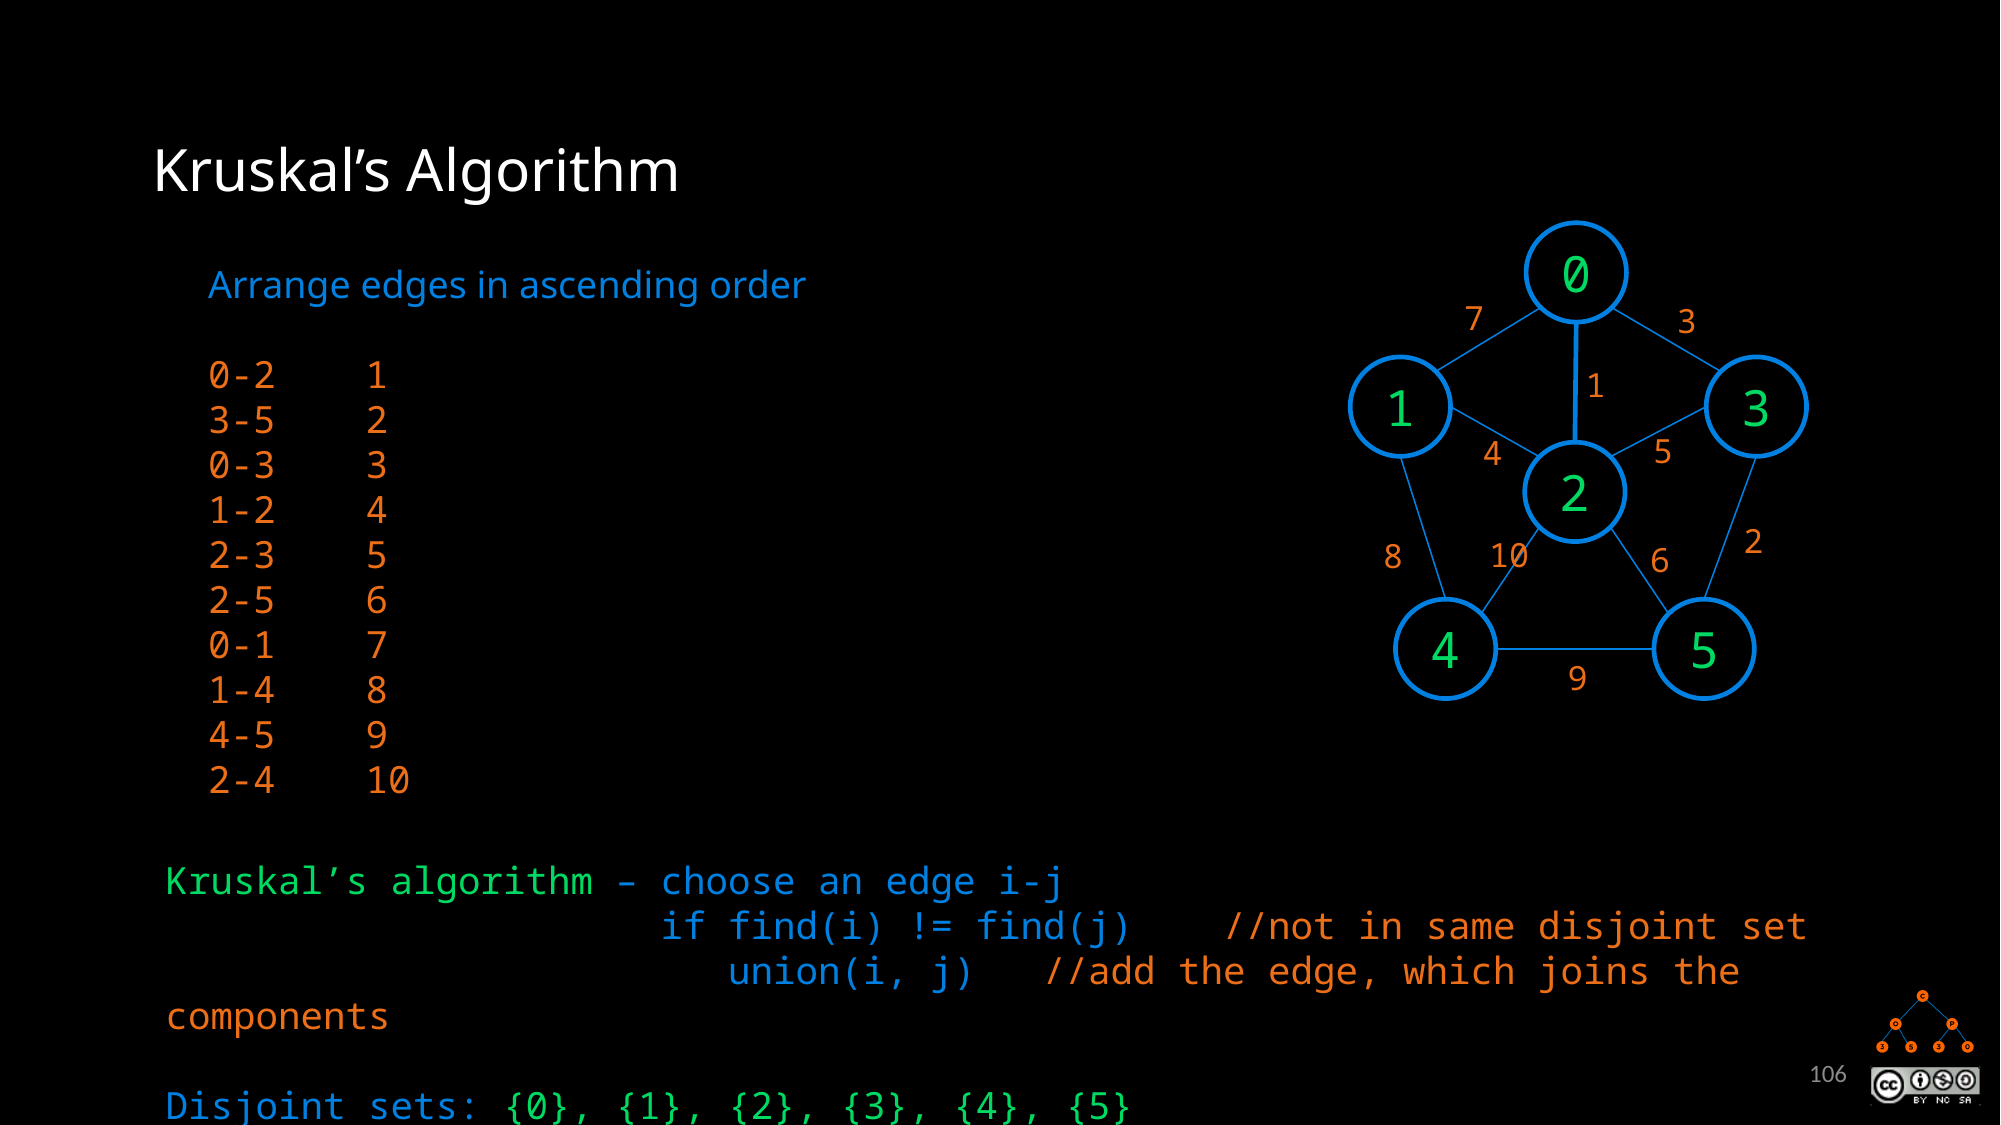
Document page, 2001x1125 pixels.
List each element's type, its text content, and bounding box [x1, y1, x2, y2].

text_box Kruskal’s algorithm – choose an edge i-j if find(i) != find(j) //not in same disjoint set union(i, j) //add the edge, which joins the components Disjoint sets: {0}, {1}, {2}, {3}, {4}, {5} [150, 850, 1850, 1125]
text_box Arrange edges in ascending order 0-2 1 3-5 2 0-3 3 1-2 4 2-3 5 2-5 6 0-1 7 1-4 8 4-5 9 2-4 10 [193, 253, 967, 809]
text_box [1856, 982, 1995, 1106]
title Kruskal’s Algorithm [137, 59, 1863, 278]
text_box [1350, 222, 1807, 724]
slide_number 106 [1412, 1042, 1856, 1103]
